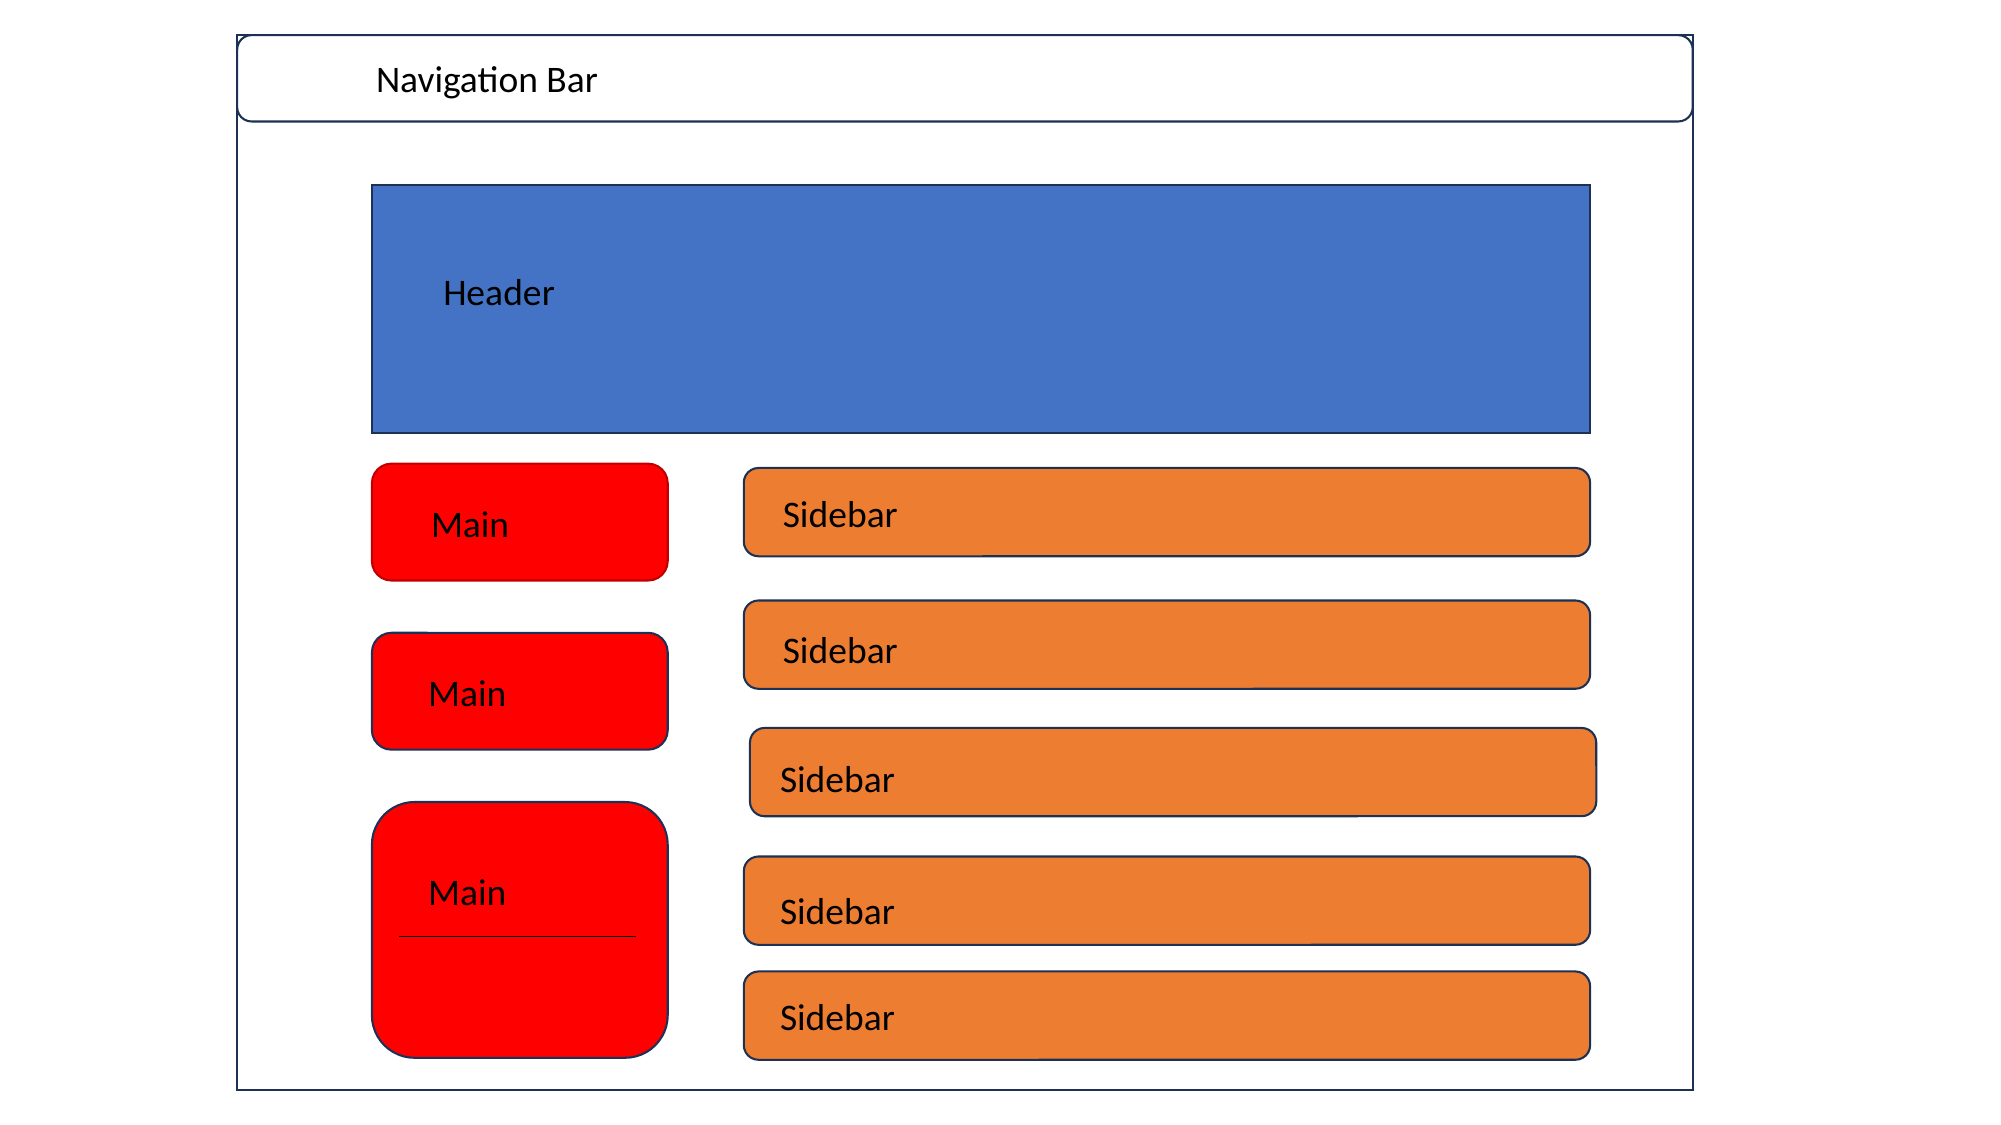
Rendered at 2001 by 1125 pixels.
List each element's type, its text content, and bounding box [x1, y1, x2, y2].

text_box [236, 34, 246, 44]
text_box [1684, 34, 1694, 44]
text_box Sidebar [768, 482, 1027, 542]
text_box [236, 34, 1694, 123]
text_box [236, 112, 1694, 1091]
text_box Navigation Bar [361, 47, 657, 108]
